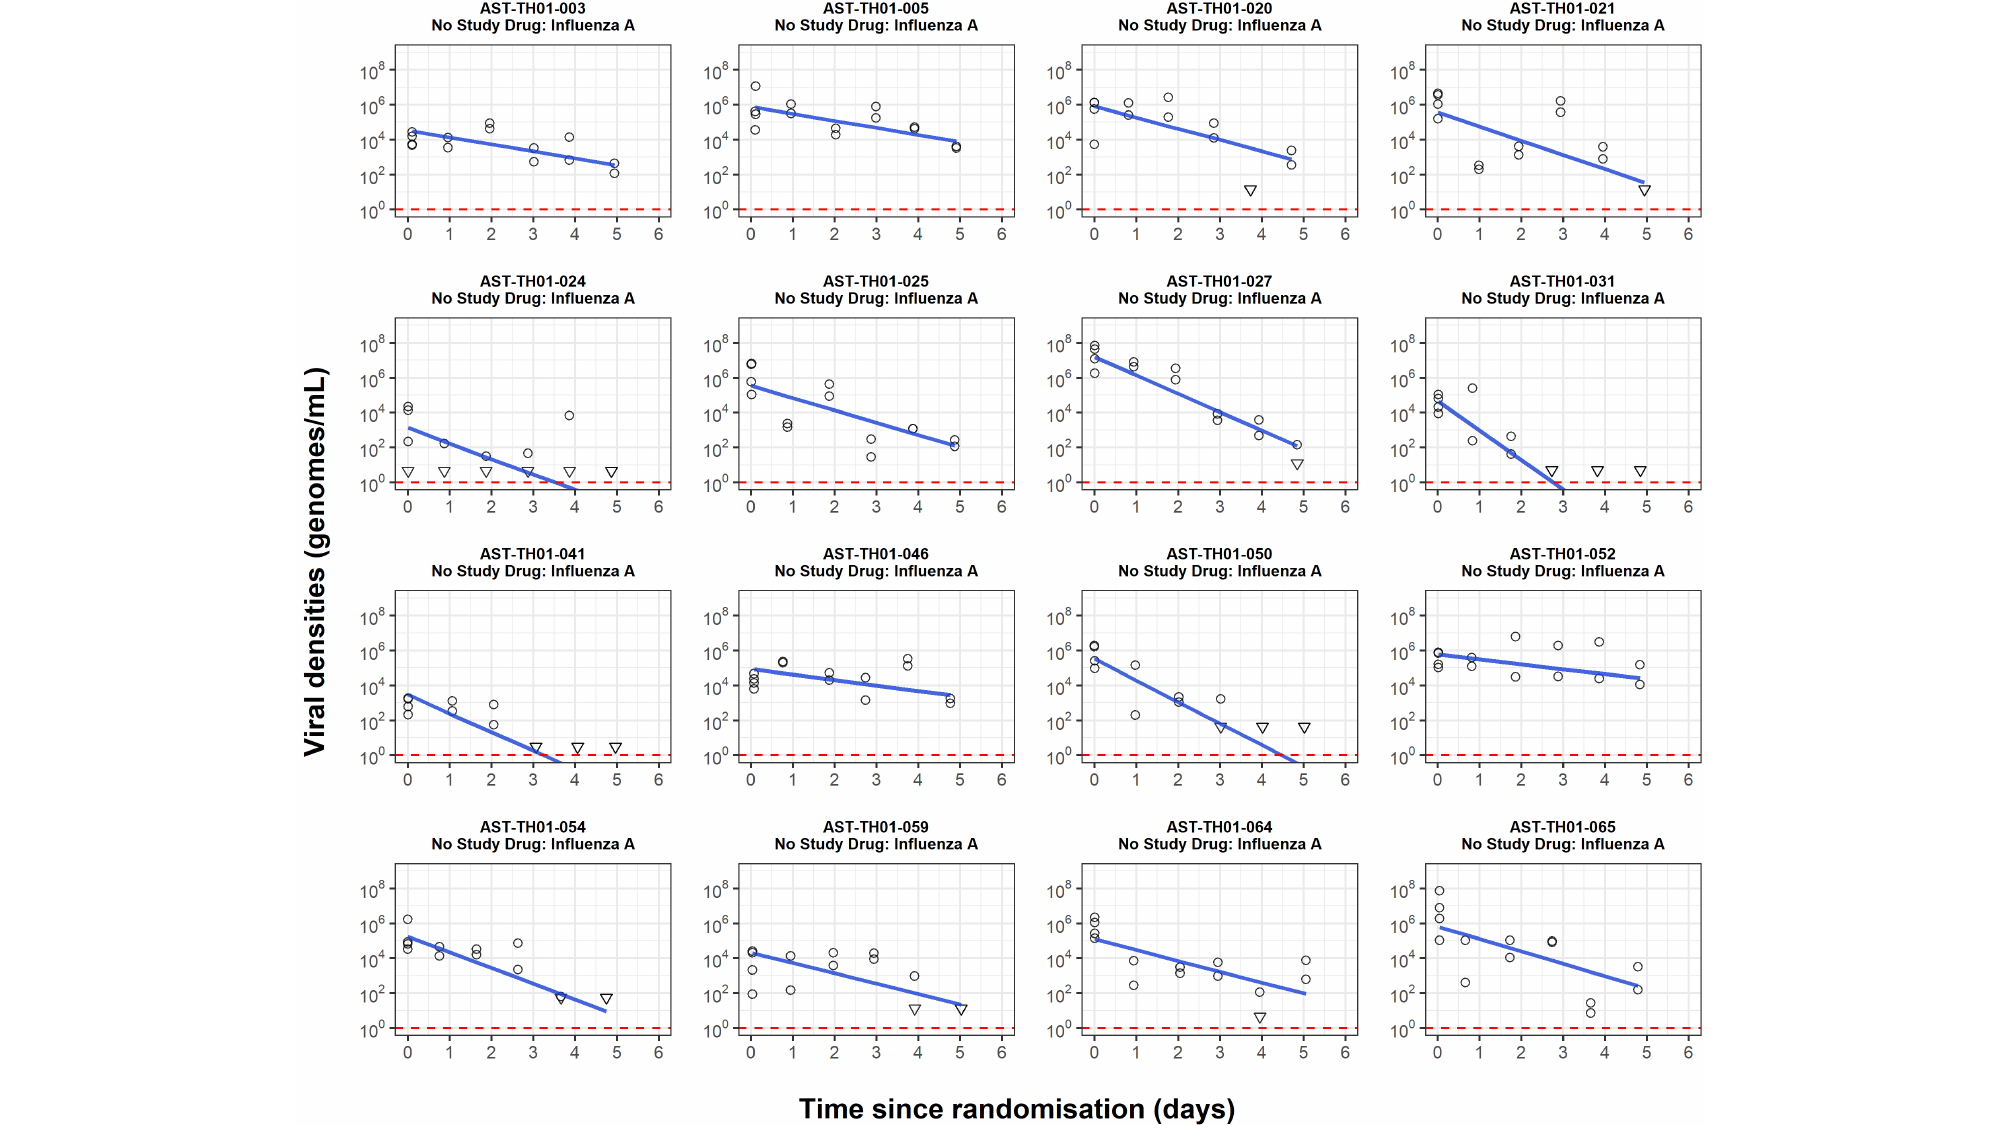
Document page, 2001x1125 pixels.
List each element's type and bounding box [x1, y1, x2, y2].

picture [296, 0, 1704, 1125]
